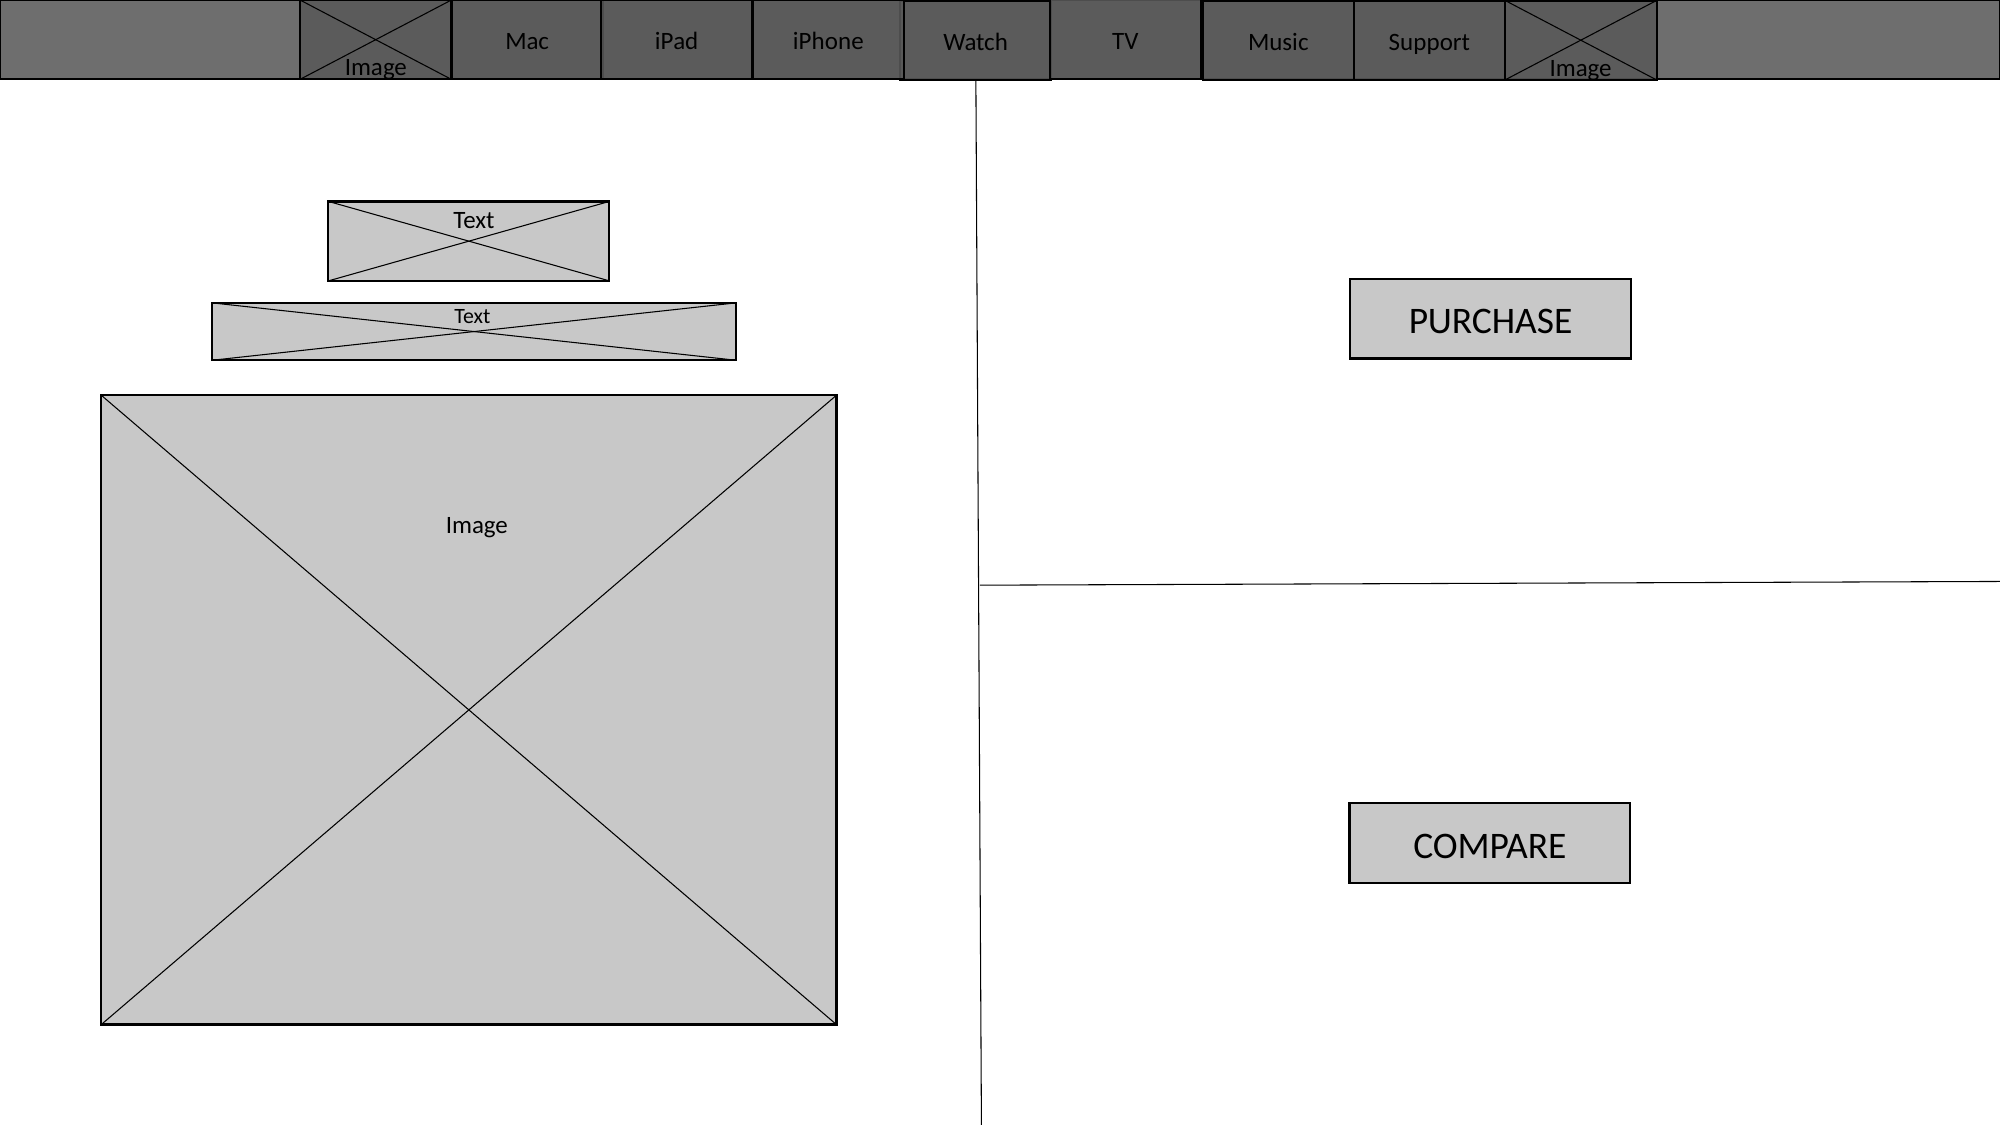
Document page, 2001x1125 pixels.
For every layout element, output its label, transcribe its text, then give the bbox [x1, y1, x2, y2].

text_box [101, 395, 837, 1025]
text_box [299, 0, 452, 80]
text_box Support [1353, 0, 1504, 81]
text_box TV [1049, 0, 1202, 80]
text_box Image [1534, 80, 1627, 89]
text_box Mac [452, 0, 600, 80]
text_box Music [1202, 0, 1353, 81]
text_box [0, 0, 299, 80]
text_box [979, 581, 2000, 586]
text_box PURCHASE [1349, 278, 1632, 360]
text_box iPhone [752, 0, 905, 80]
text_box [975, 79, 982, 1125]
text_box Image [329, 80, 422, 88]
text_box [1505, 0, 1657, 80]
text_box COMPARE [1348, 802, 1631, 884]
text_box [1658, 0, 2000, 80]
text_box Watch [899, 0, 1052, 81]
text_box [212, 302, 736, 361]
text_box Text [439, 294, 506, 302]
text_box iPad [600, 0, 752, 80]
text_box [328, 201, 610, 281]
text_box Text [438, 195, 510, 201]
